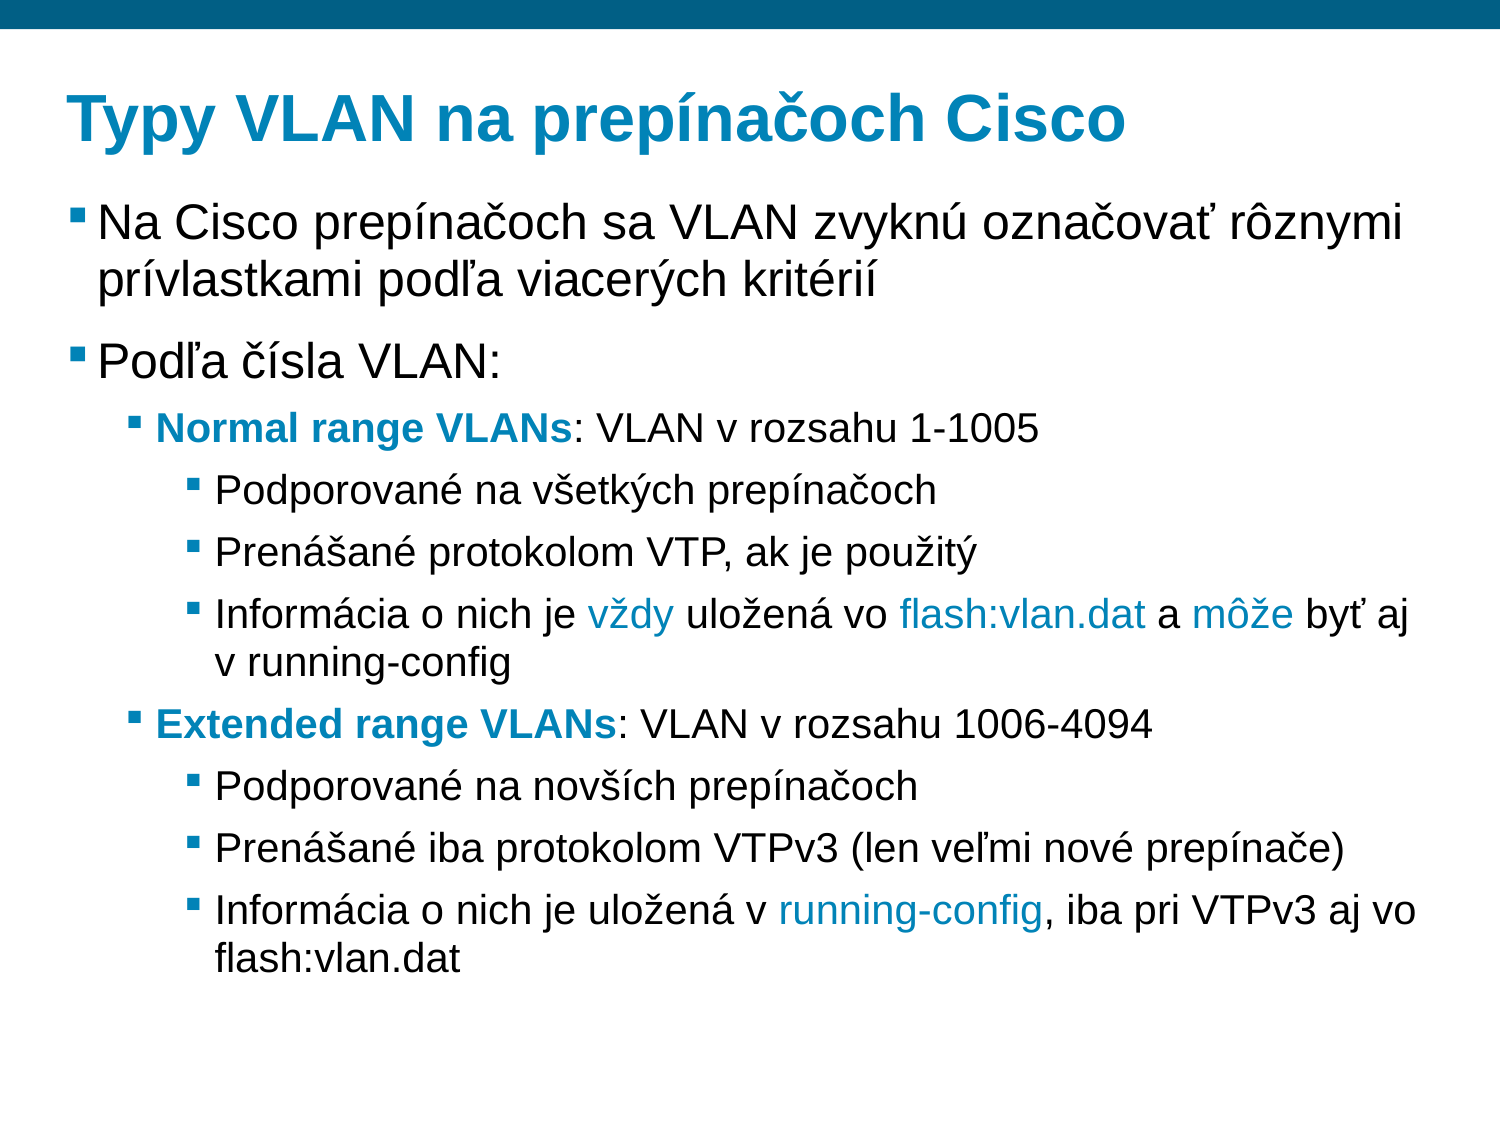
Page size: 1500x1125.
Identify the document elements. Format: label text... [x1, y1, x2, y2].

title Typy VLAN na prepínačoch Cisco [53, 50, 1447, 163]
list Na Cisco prepínačoch sa VLAN zvyknú označovať rôznymi prívlastkami podľa viacerých kritérií Podľa čísla VLAN: Normal range VLANs: VLAN v rozsahu 1-1005 Podporované na všetkých prepínačoch Prenášané protokolom VTP, ak je použitý Informácia o nich je vždy uložená vo flash:vlan.dat a môže byť aj v running-config Extended range VLANs: VLAN v rozsahu 1006-4094 Podporované na novších prepínačoch Prenášané iba protokolom VTPv3 (len veľmi nové prepínače) Informácia o nich je uložená v running-config, iba pri VTPv3 aj vo flash:vlan.dat [53, 187, 1447, 1075]
